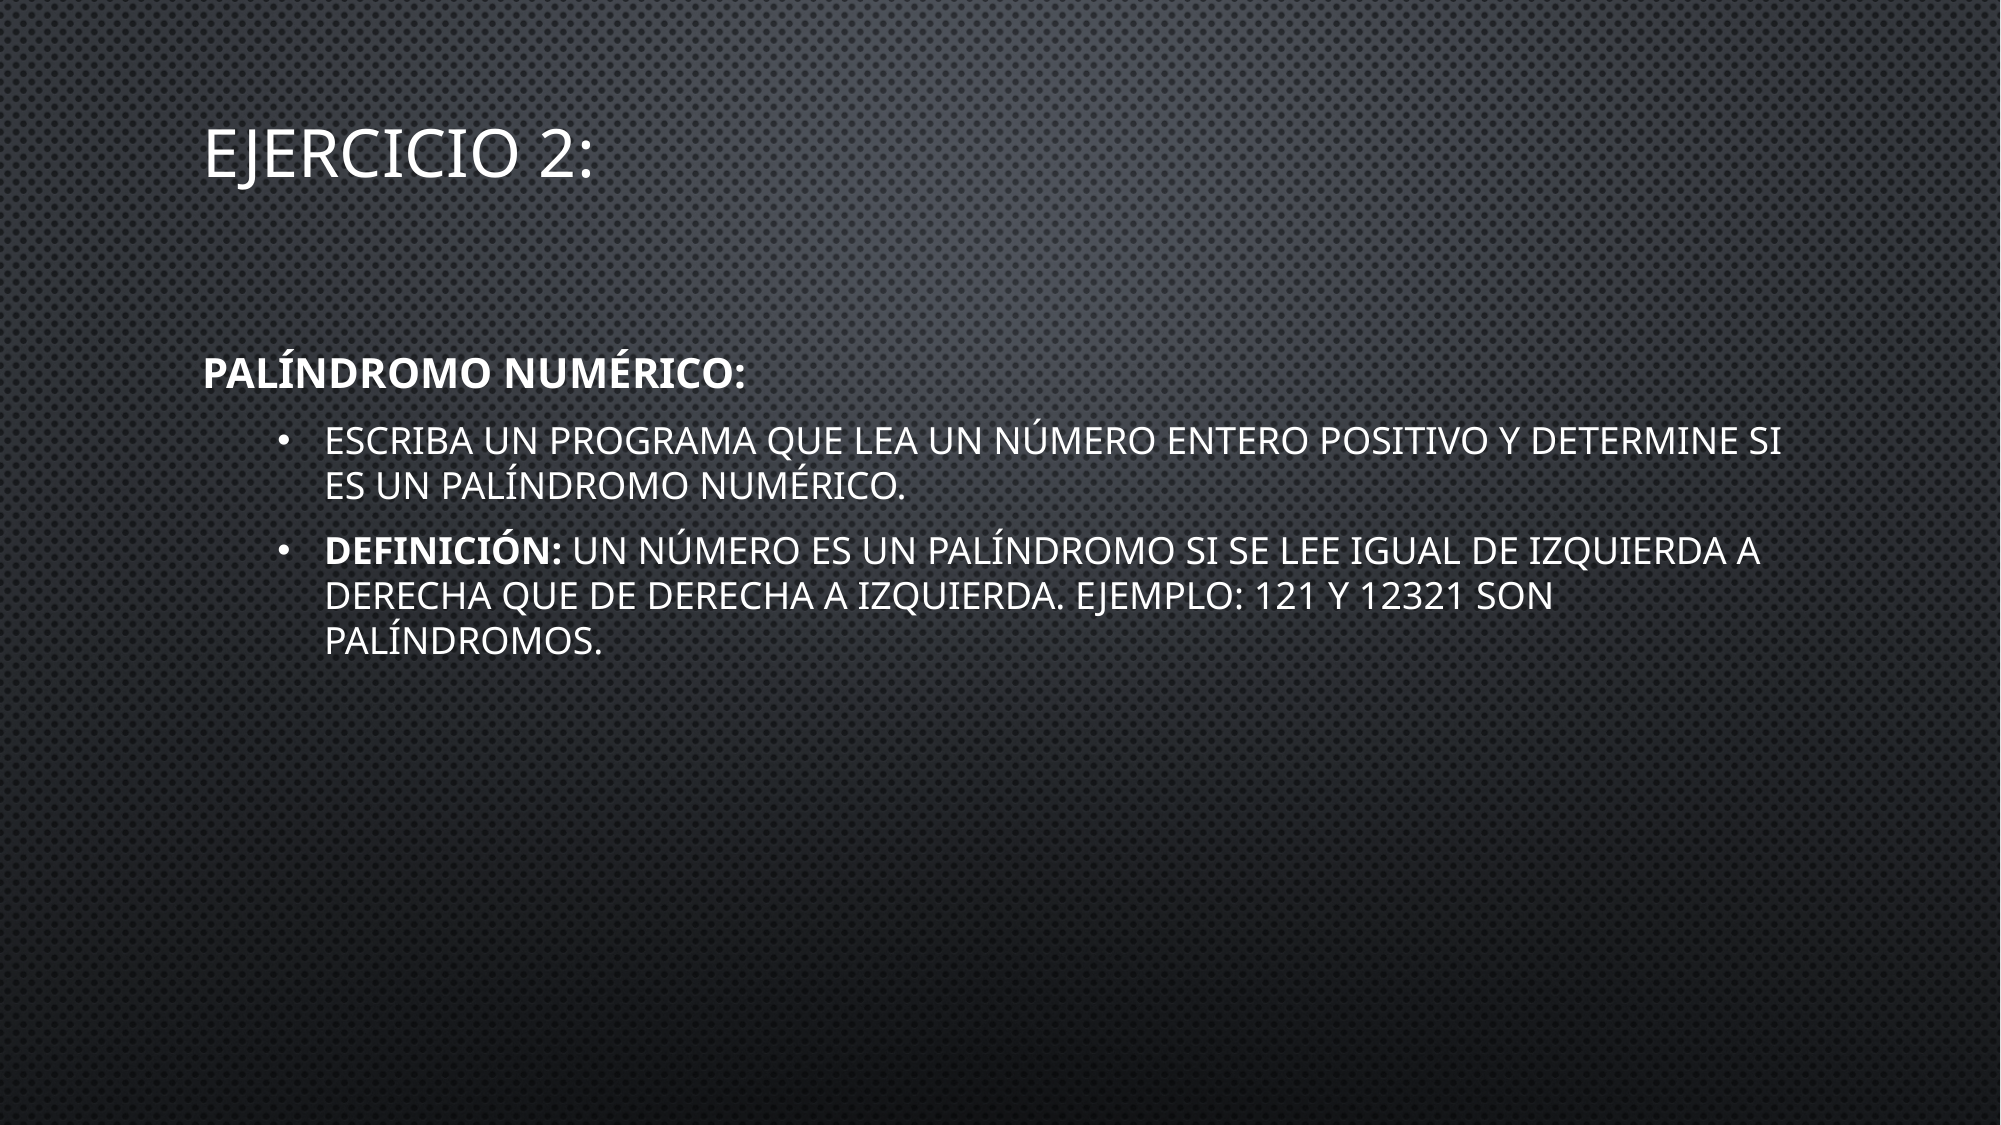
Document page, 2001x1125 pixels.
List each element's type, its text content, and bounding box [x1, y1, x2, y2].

list Palíndromo Numérico: Escriba un programa que lea un número entero positivo y determine si es un palíndromo numérico. Definición: Un número es un palíndromo si se lee igual de izquierda a derecha que de derecha a izquierda. Ejemplo: 121 y 12321 son palíndromos. [187, 202, 1813, 950]
text_box Ejercicio 2: [187, 99, 1813, 202]
